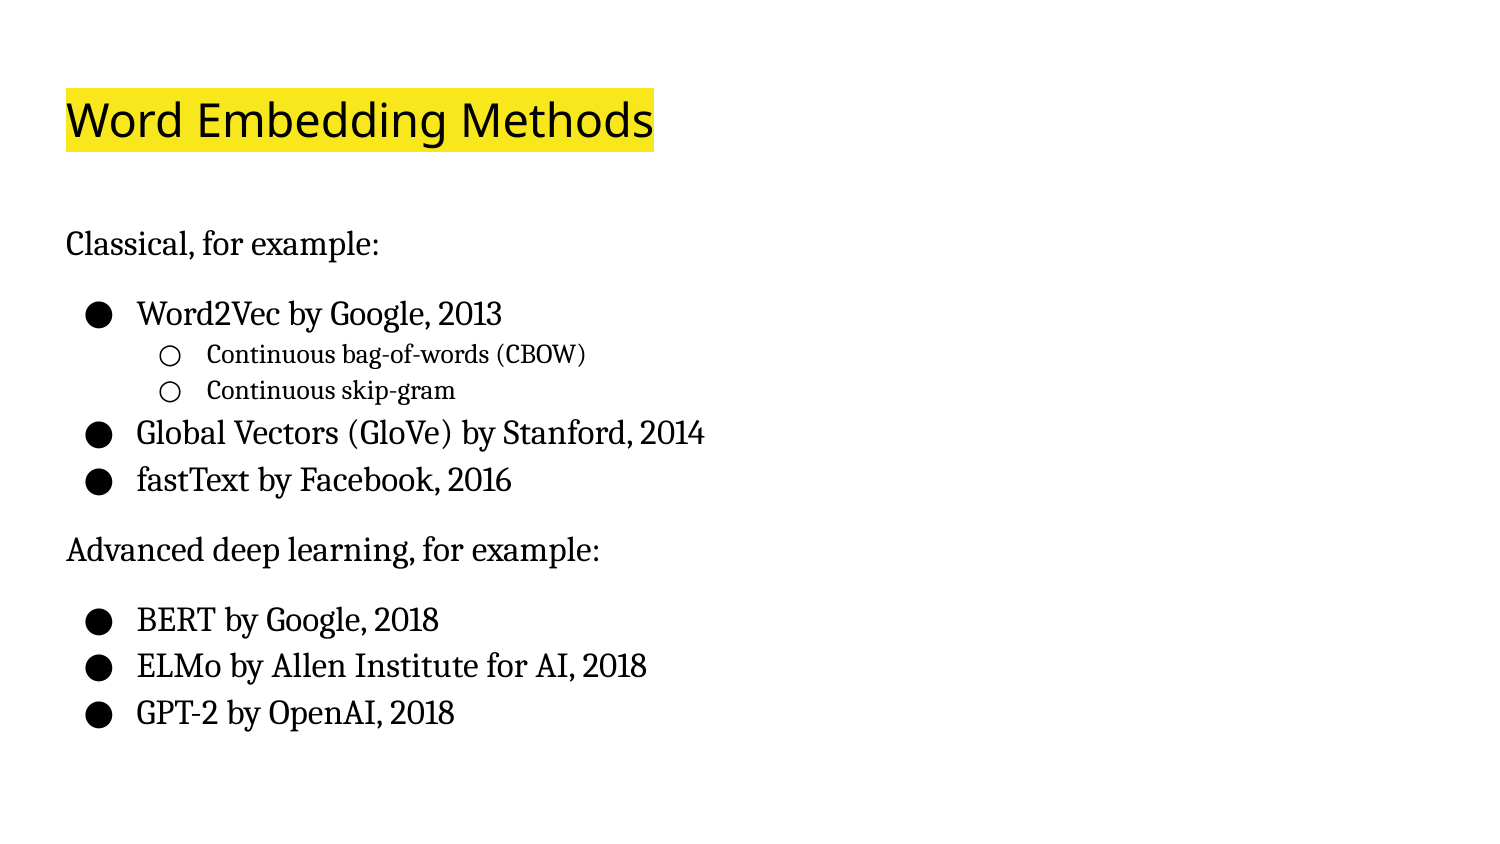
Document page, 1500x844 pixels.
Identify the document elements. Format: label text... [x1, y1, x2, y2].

title Word Embedding Methods [51, 72, 1449, 167]
list Classical, for example: Word2Vec by Google, 2013 Continuous bag-of-words (CBOW) Continuous skip-gram Global Vectors (GloVe) by Stanford, 2014 fastText by Facebook, 2016 Advanced deep learning, for example: BERT by Google, 2018 ELMo by Allen Institute for AI, 2018 GPT-2 by OpenAI, 2018 [51, 202, 1449, 750]
